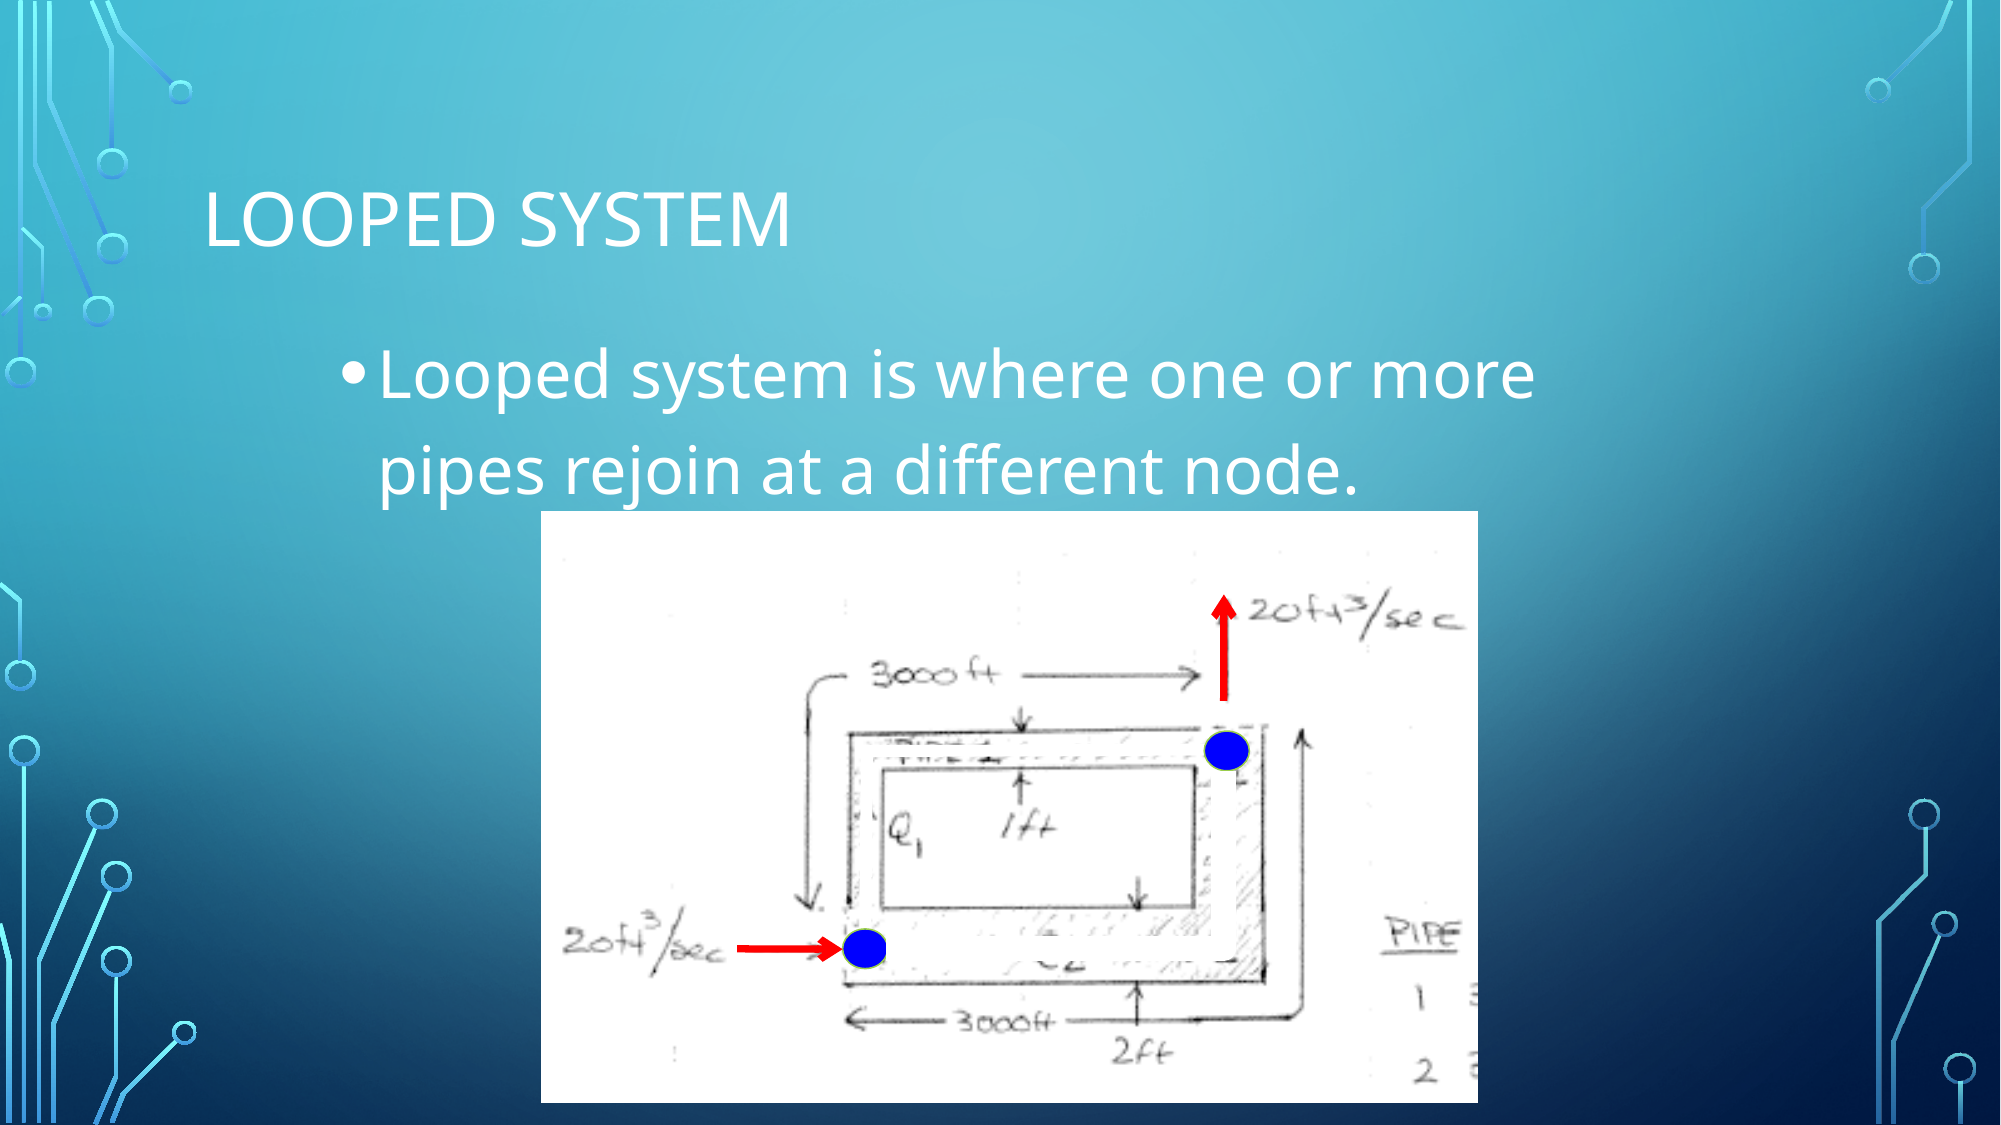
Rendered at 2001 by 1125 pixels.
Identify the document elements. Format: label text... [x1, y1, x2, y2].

title Looped System [187, 101, 1813, 344]
list Looped system is where one or more pipes rejoin at a different node. [324, 307, 1675, 531]
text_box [540, 511, 1479, 1103]
